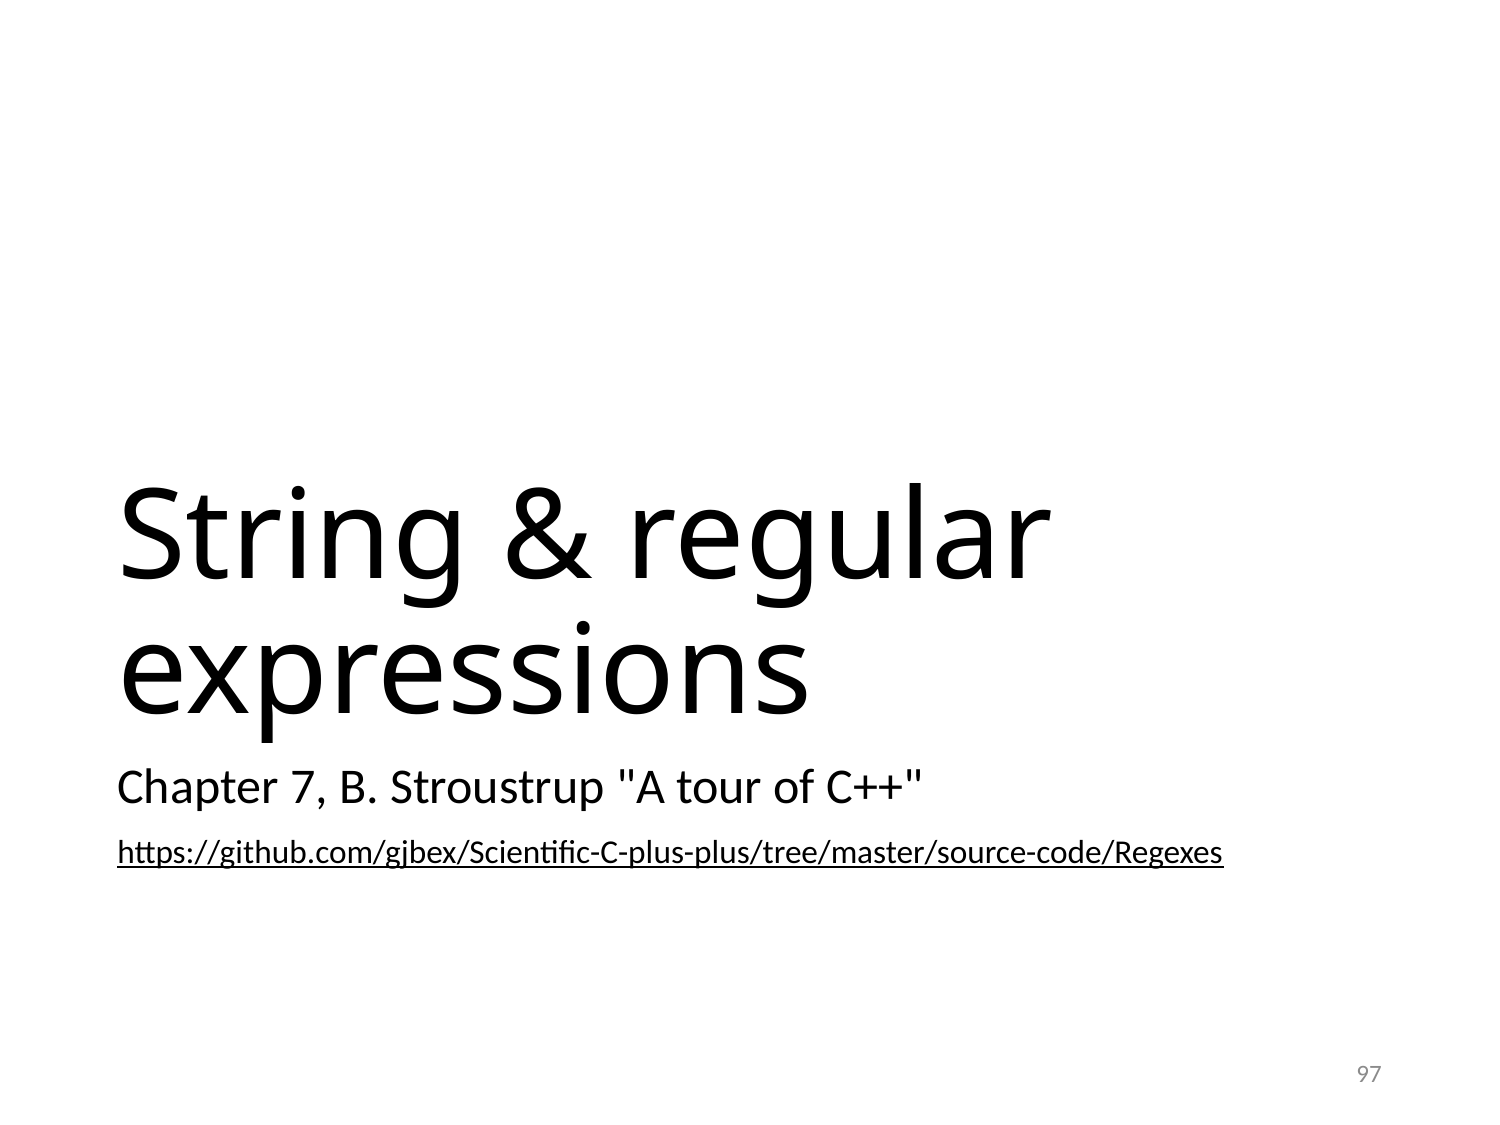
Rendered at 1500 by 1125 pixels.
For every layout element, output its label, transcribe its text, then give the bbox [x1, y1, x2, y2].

slide_number 97 [1059, 1042, 1397, 1103]
title String & regular expressions [102, 280, 1397, 749]
list Chapter 7, B. Stroustrup "A tour of C++" https://github.com/gjbex/Scientific-C-plus-plus/tree/master/source-code/Regexes [102, 752, 1397, 999]
